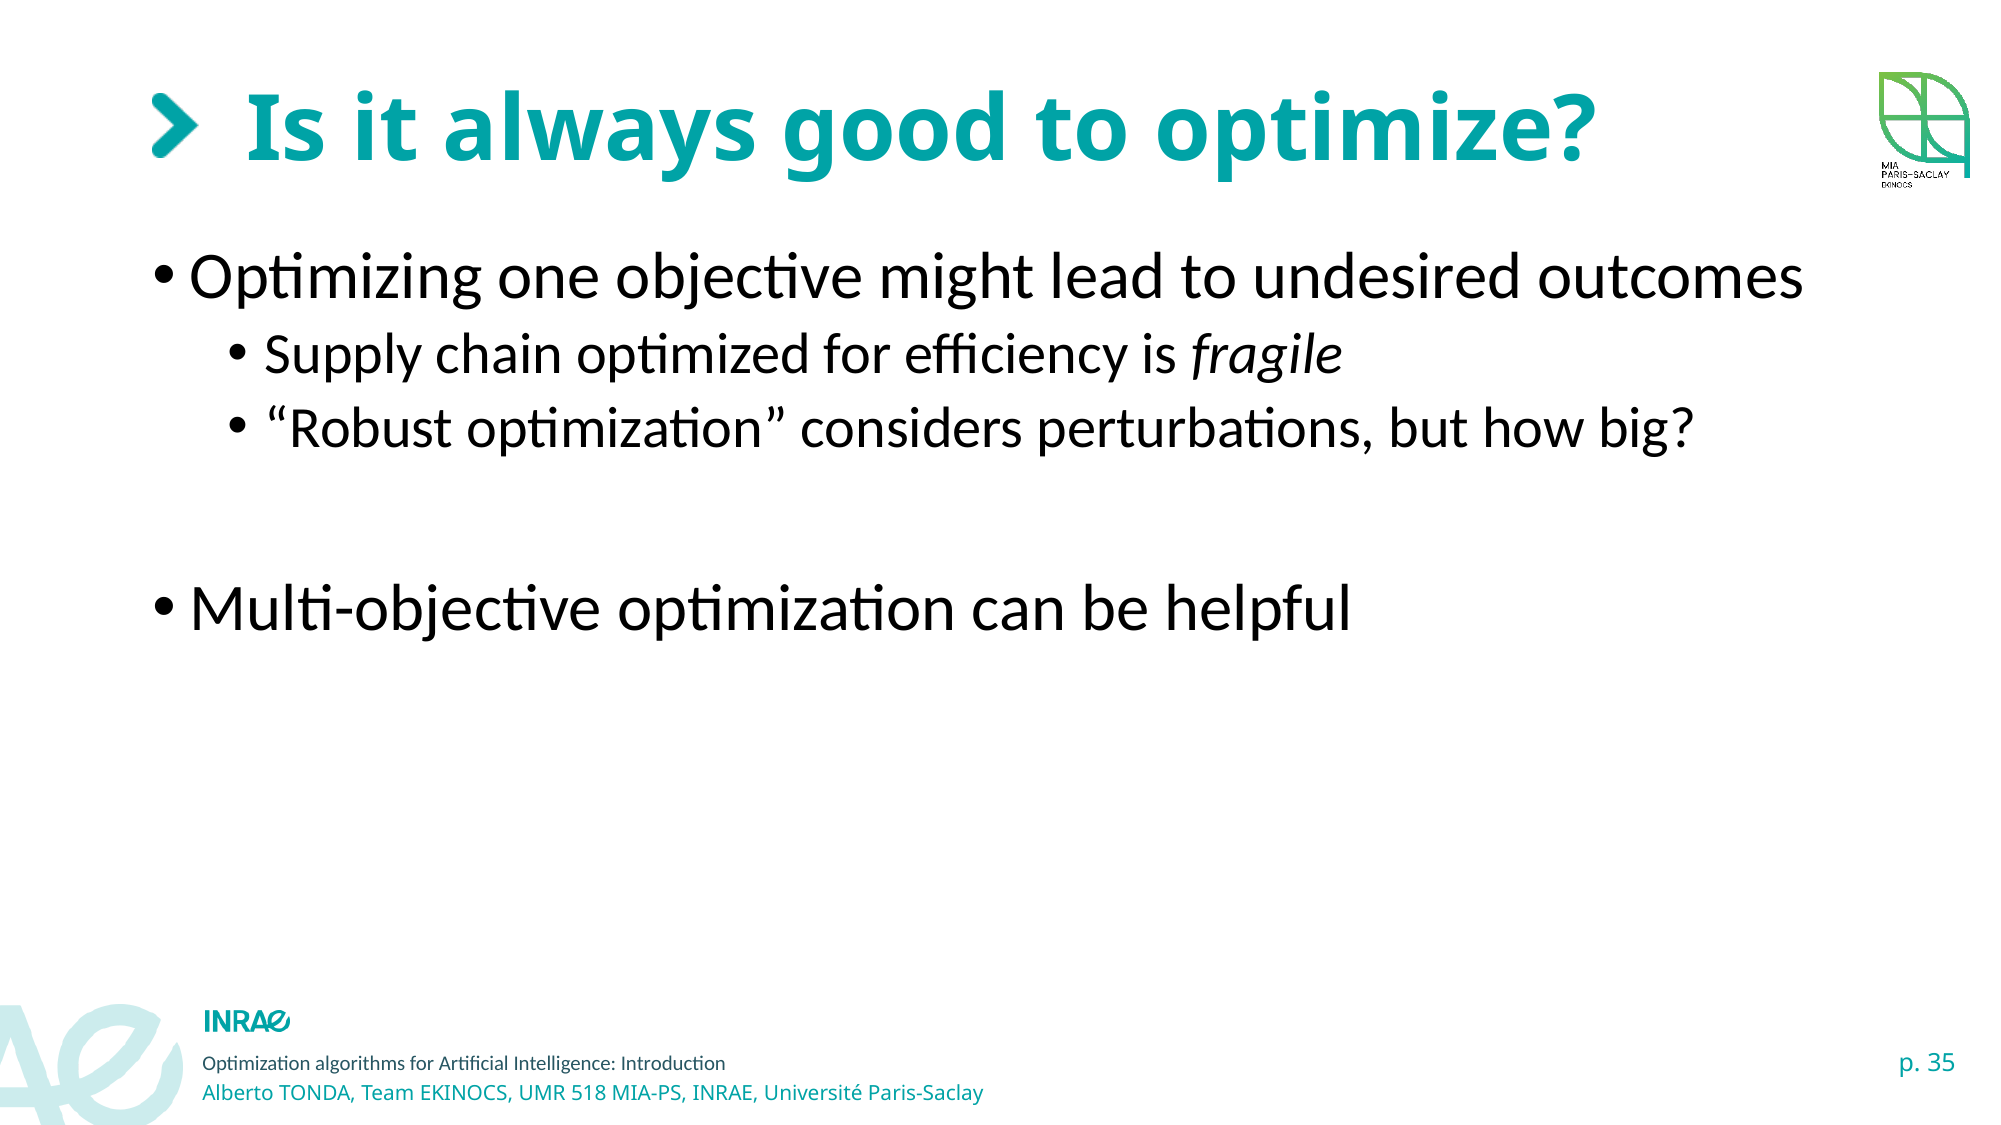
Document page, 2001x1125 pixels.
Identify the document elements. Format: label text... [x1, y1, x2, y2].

picture [0, 996, 329, 1125]
picture [152, 93, 200, 158]
picture [1862, 54, 1986, 205]
title Is it always good to optimize? [137, 59, 1863, 203]
list Optimizing one objective might lead to undesired outcomes Supply chain optimized for efficiency is fragile “Robust optimization” considers perturbations, but how big? Multi-objective optimization can be helpful [137, 233, 1863, 1001]
